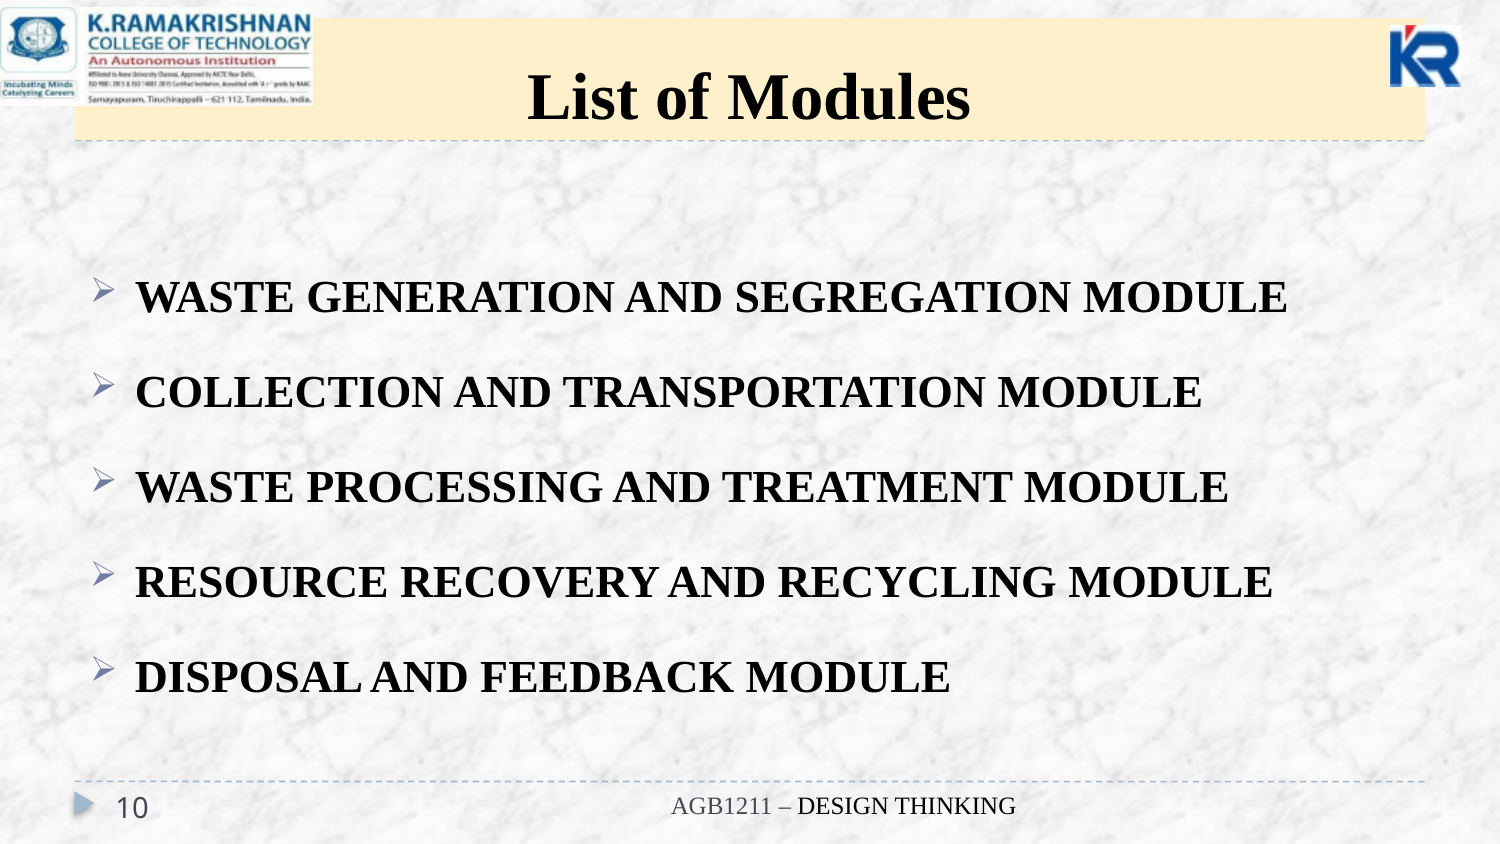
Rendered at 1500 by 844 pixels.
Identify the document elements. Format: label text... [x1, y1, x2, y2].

list WASTE GENERATION AND SEGREGATION MODULE COLLECTION AND TRANSPORTATION MODULE WASTE PROCESSING AND TREATMENT MODULE RESOURCE RECOVERY AND RECYCLING MODULE DISPOSAL AND FEEDBACK MODULE [75, 231, 1425, 839]
footer AGB1211 – DESIGN THINKING [512, 839, 1175, 844]
title List of Modules [75, 18, 1425, 141]
picture [0, 0, 1500, 844]
